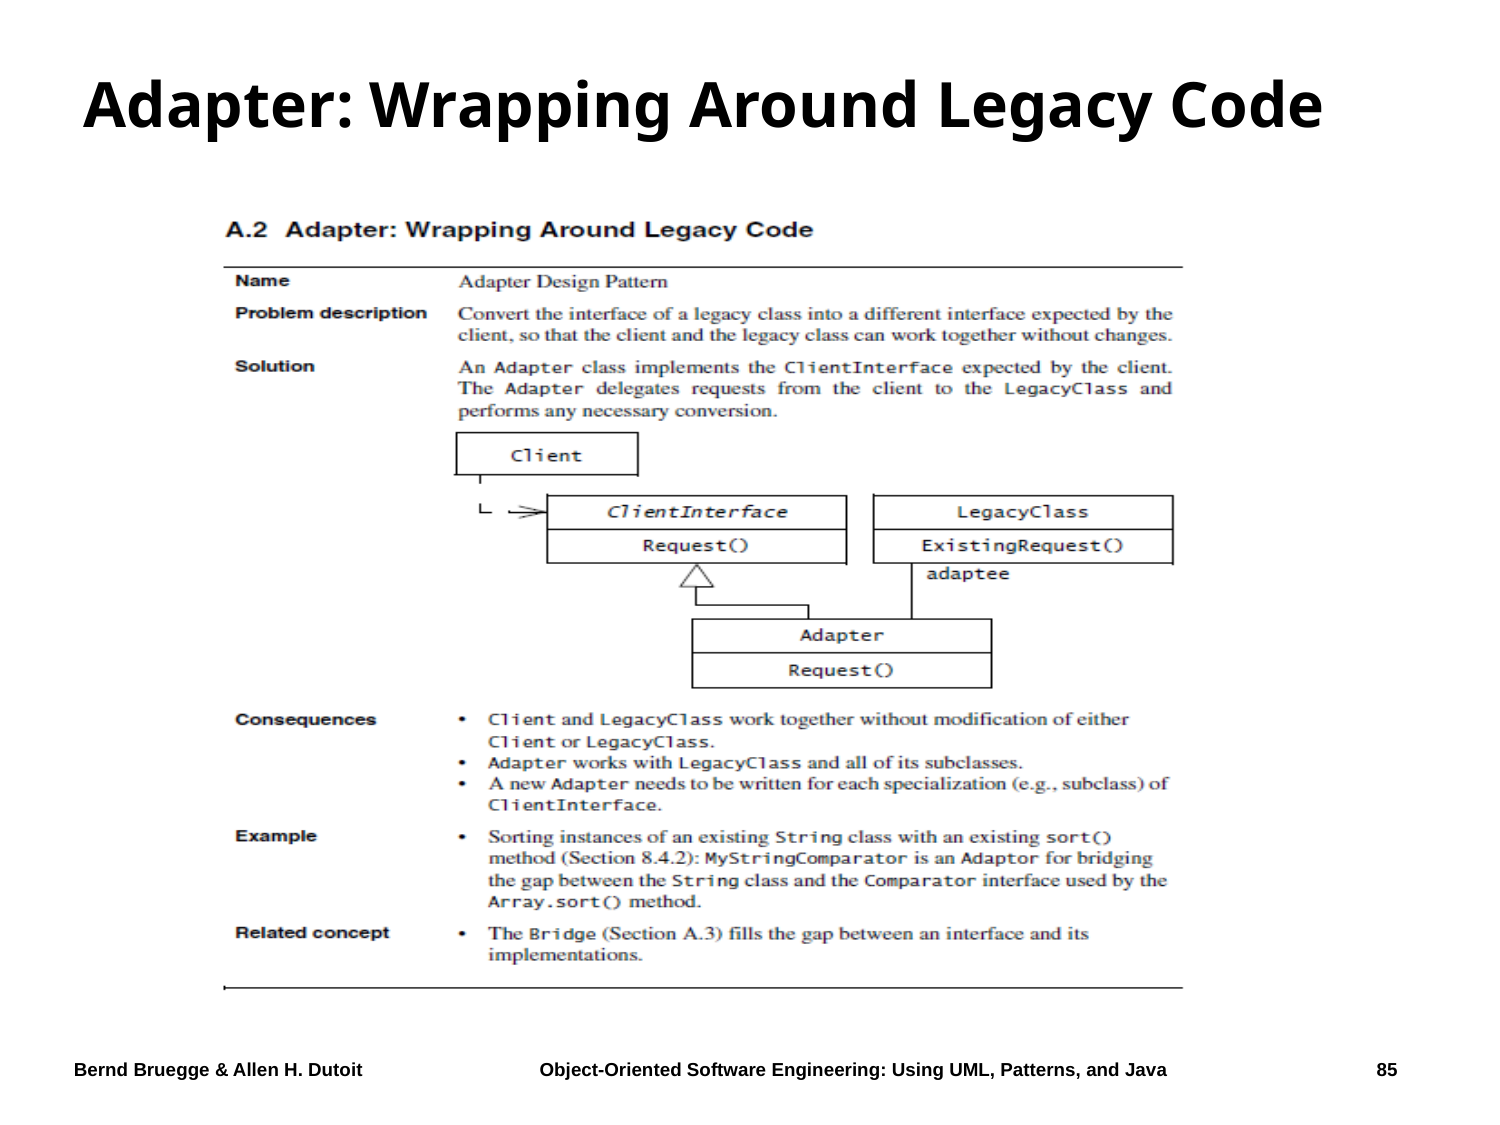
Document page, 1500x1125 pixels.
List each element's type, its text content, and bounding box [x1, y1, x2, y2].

title Adapter: Wrapping Around Legacy Code [68, 36, 1407, 179]
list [203, 212, 1225, 1001]
